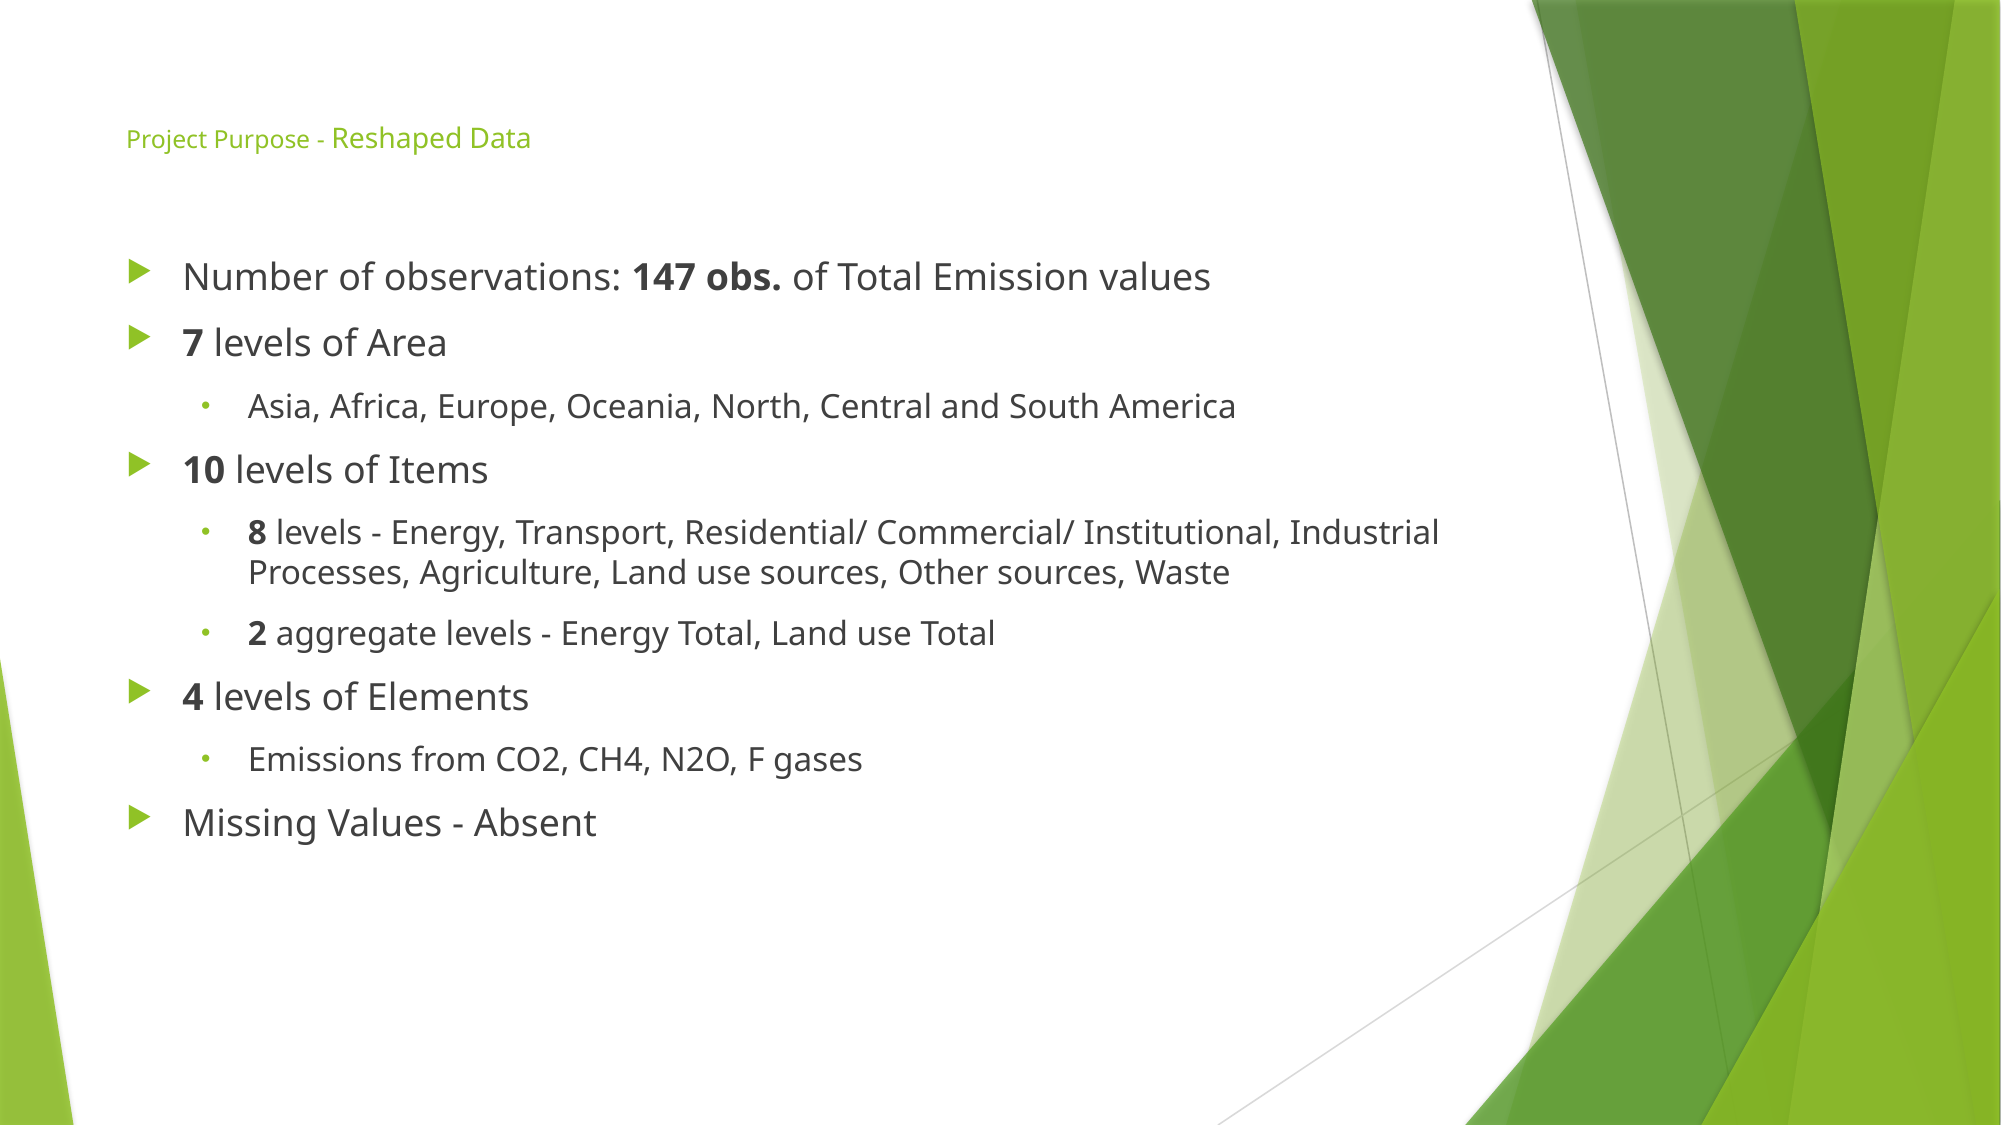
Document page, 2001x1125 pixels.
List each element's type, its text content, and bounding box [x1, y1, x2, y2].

list Number of observations: 147 obs. of Total Emission values 7 levels of Area Asia, Africa, Europe, Oceania, North, Central and South America 10 levels of Items 8 levels - Energy, Transport, Residential/ Commercial/ Institutional, Industrial Processes, Agriculture, Land use sources, Other sources, Waste 2 aggregate levels - Energy Total, Land use Total 4 levels of Elements Emissions from CO2, CH4, N2O, F gases Missing Values - Absent [111, 245, 1522, 883]
title Project Purpose - Reshaped Data [111, 112, 1522, 202]
